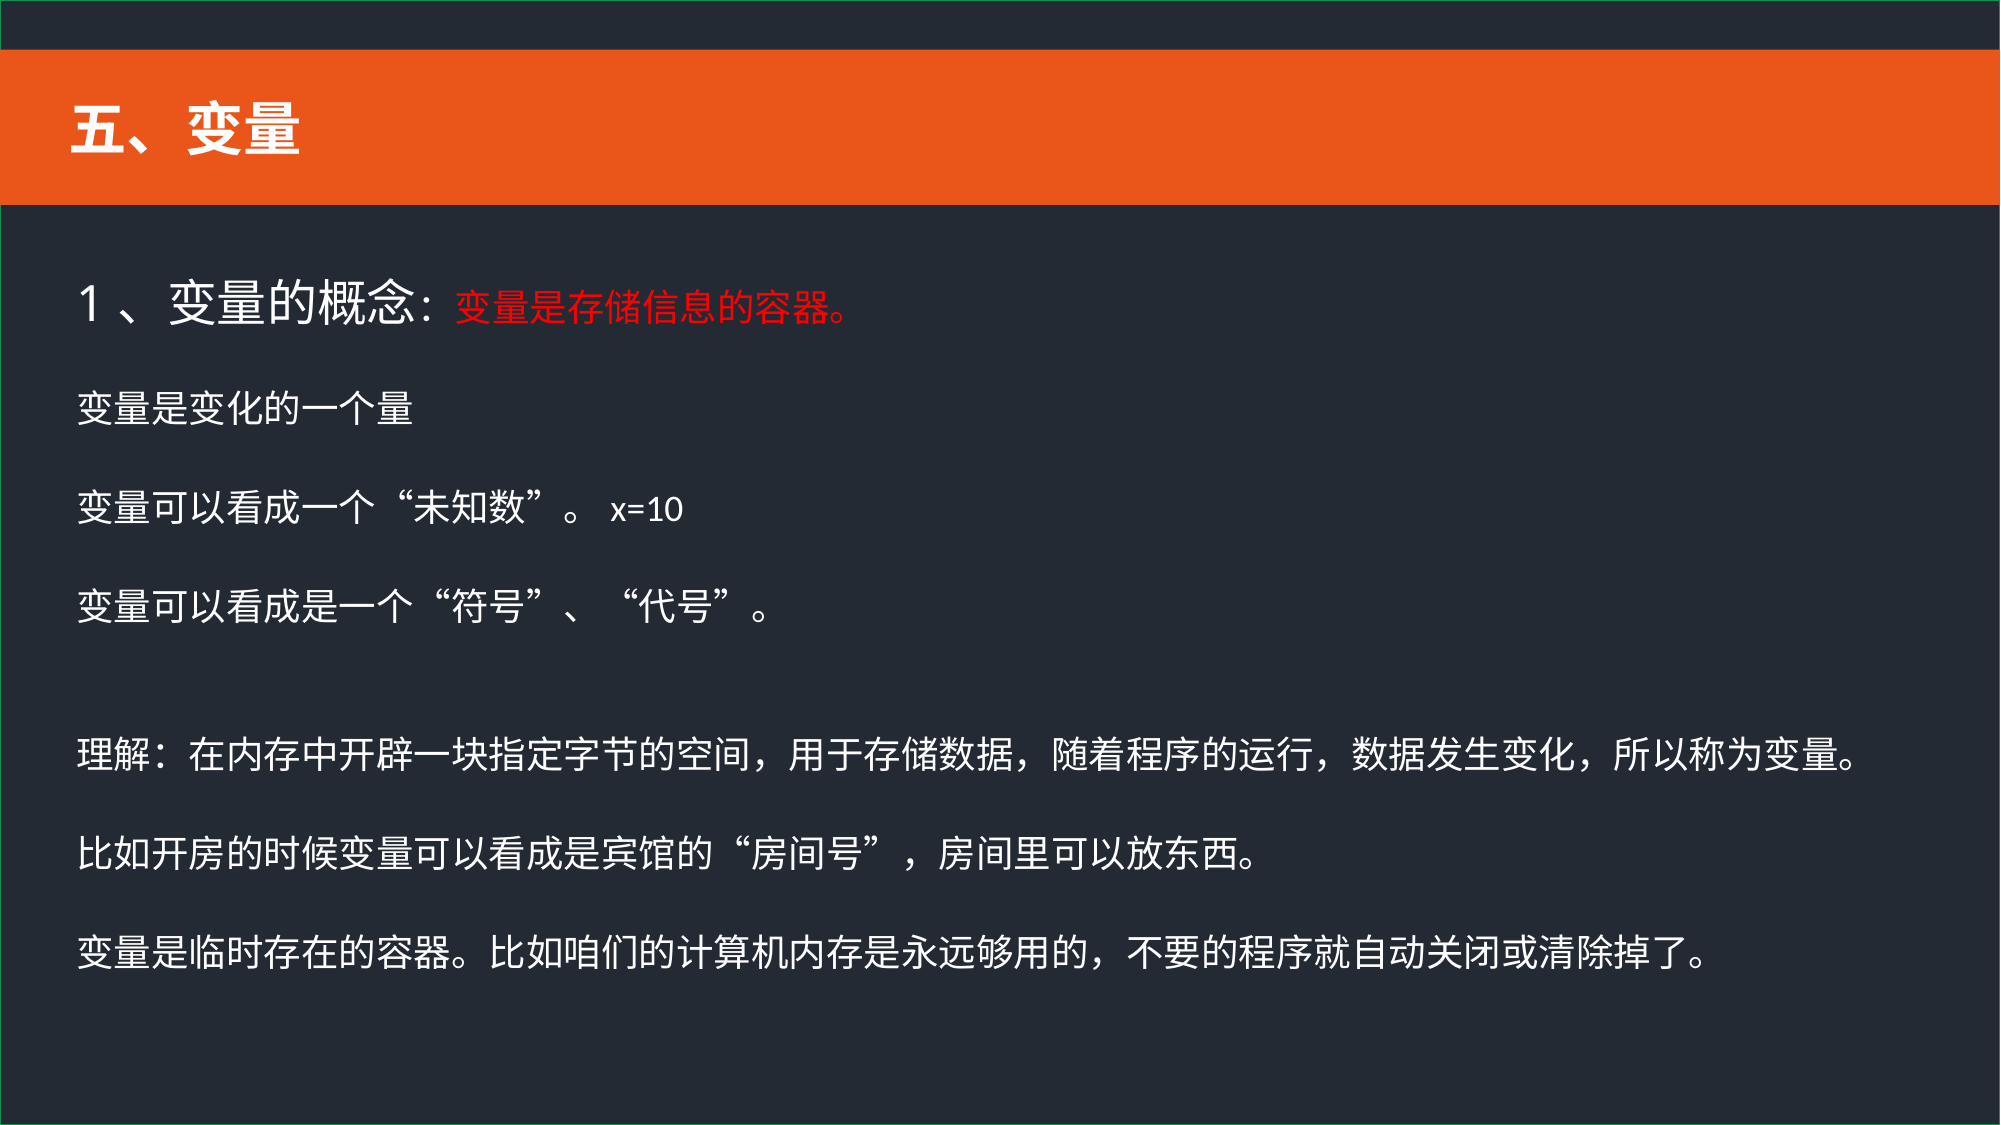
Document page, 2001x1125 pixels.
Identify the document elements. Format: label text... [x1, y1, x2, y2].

text_box [0, 0, 2000, 49]
text_box [0, 206, 2000, 1125]
text_box 1、变量的概念：变量是存储信息的容器。 变量是变化的一个量 变量可以看成一个“未知数”。x=10 变量可以看成是一个“符号”、“代号”。 理解：在内存中开辟一块指定字节的空间，用于存储数据，随着程序的运行，数据发生变化，所以称为变量。 比如开房的时候变量可以看成是宾馆的“房间号”，房间里可以放东西。 变量是临时存在的容器。比如咱们的计算机内存是永远够用的，不要的程序就自动关闭或清除掉了。 [61, 257, 1939, 982]
text_box 五、变量 [0, 49, 2000, 206]
